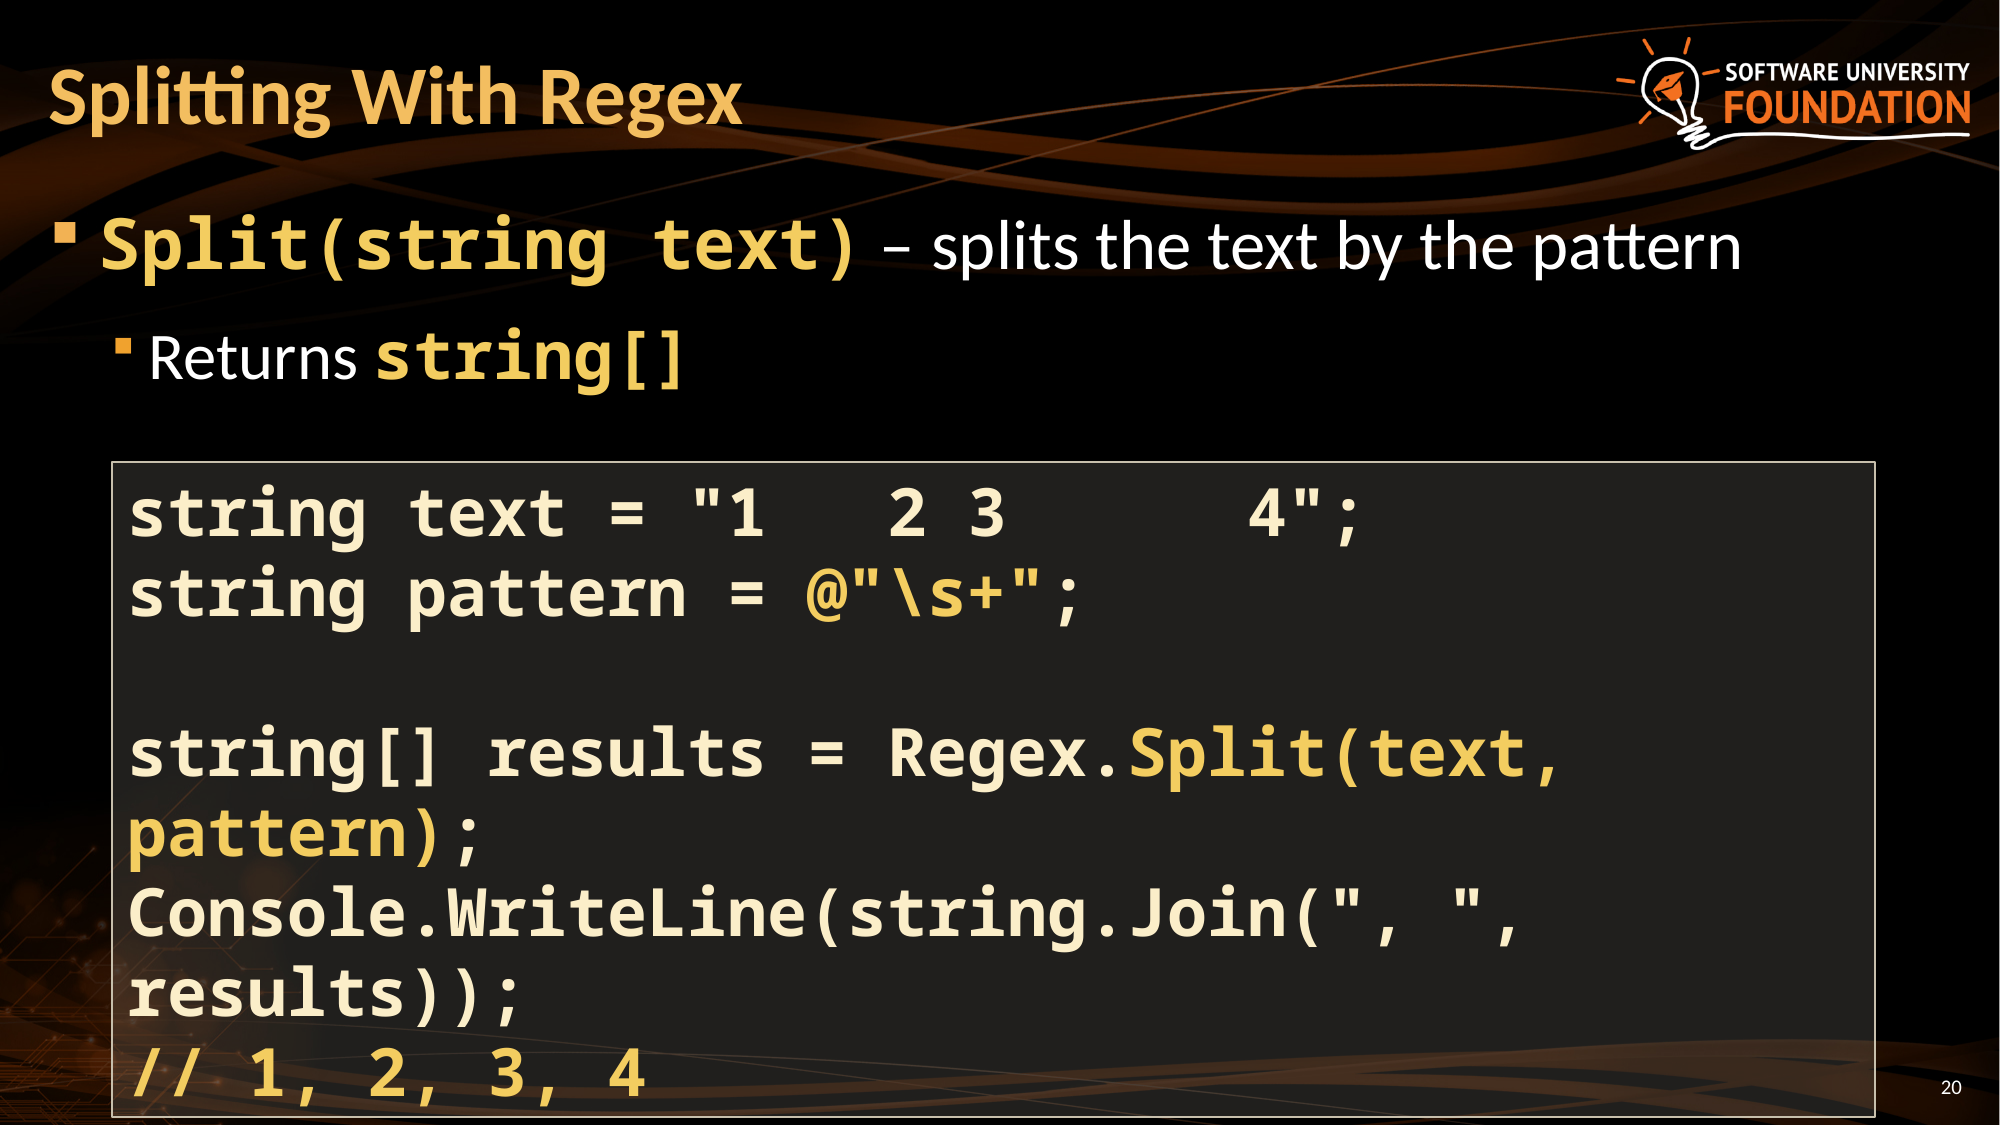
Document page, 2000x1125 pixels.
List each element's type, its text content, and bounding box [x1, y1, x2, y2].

picture [0, 0, 2000, 1125]
text_box string text = "1 2 3 4"; string pattern = @"\s+"; string[] results = Regex.Split(text, pattern); Console.WriteLine(string.Join(", ", results)); // 1, 2, 3, 4 [112, 462, 1875, 1117]
title Splitting With Regex [30, 6, 1602, 189]
list Split(string text) – splits the text by the pattern Returns string[] [31, 188, 1968, 1103]
